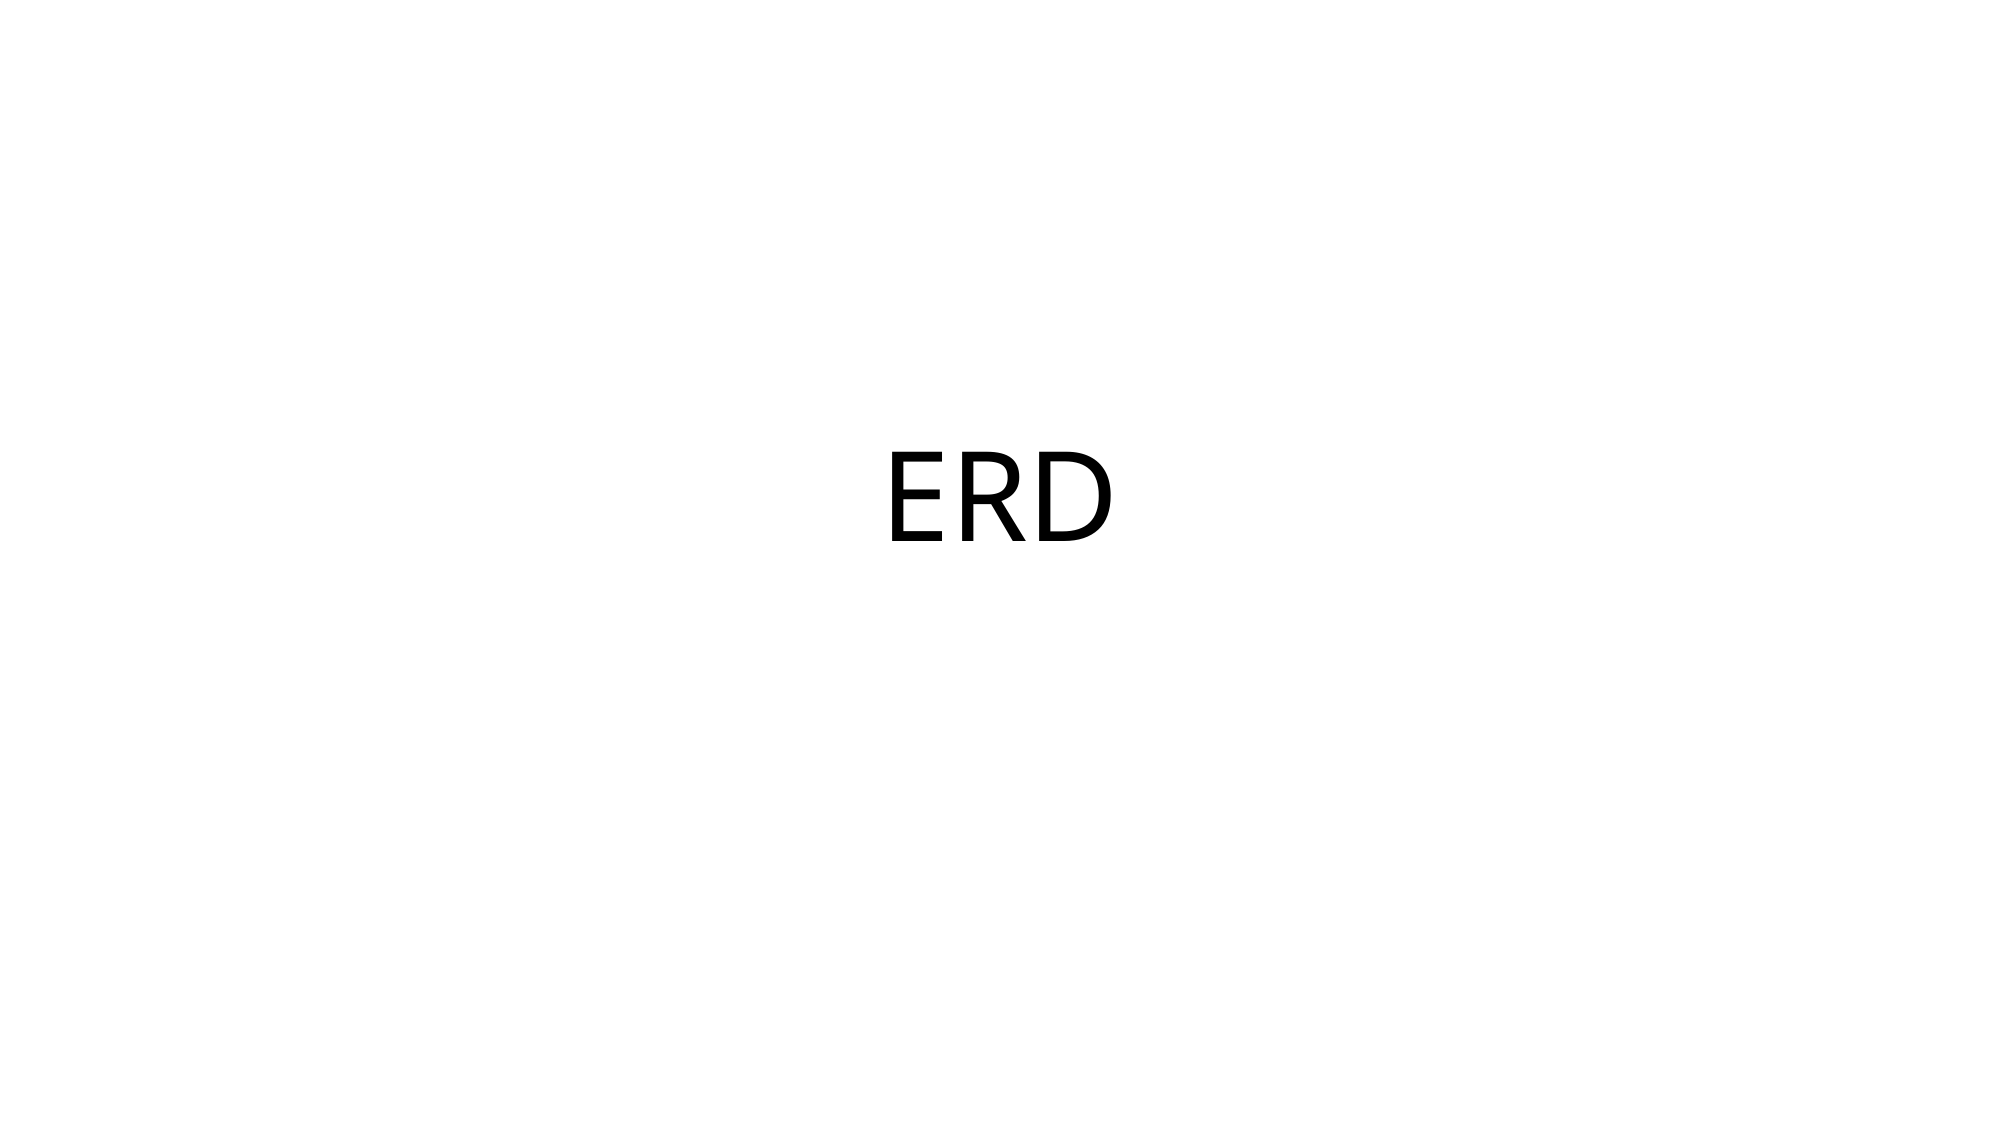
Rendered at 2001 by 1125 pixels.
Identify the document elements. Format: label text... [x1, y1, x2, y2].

title ERD [249, 184, 1750, 576]
